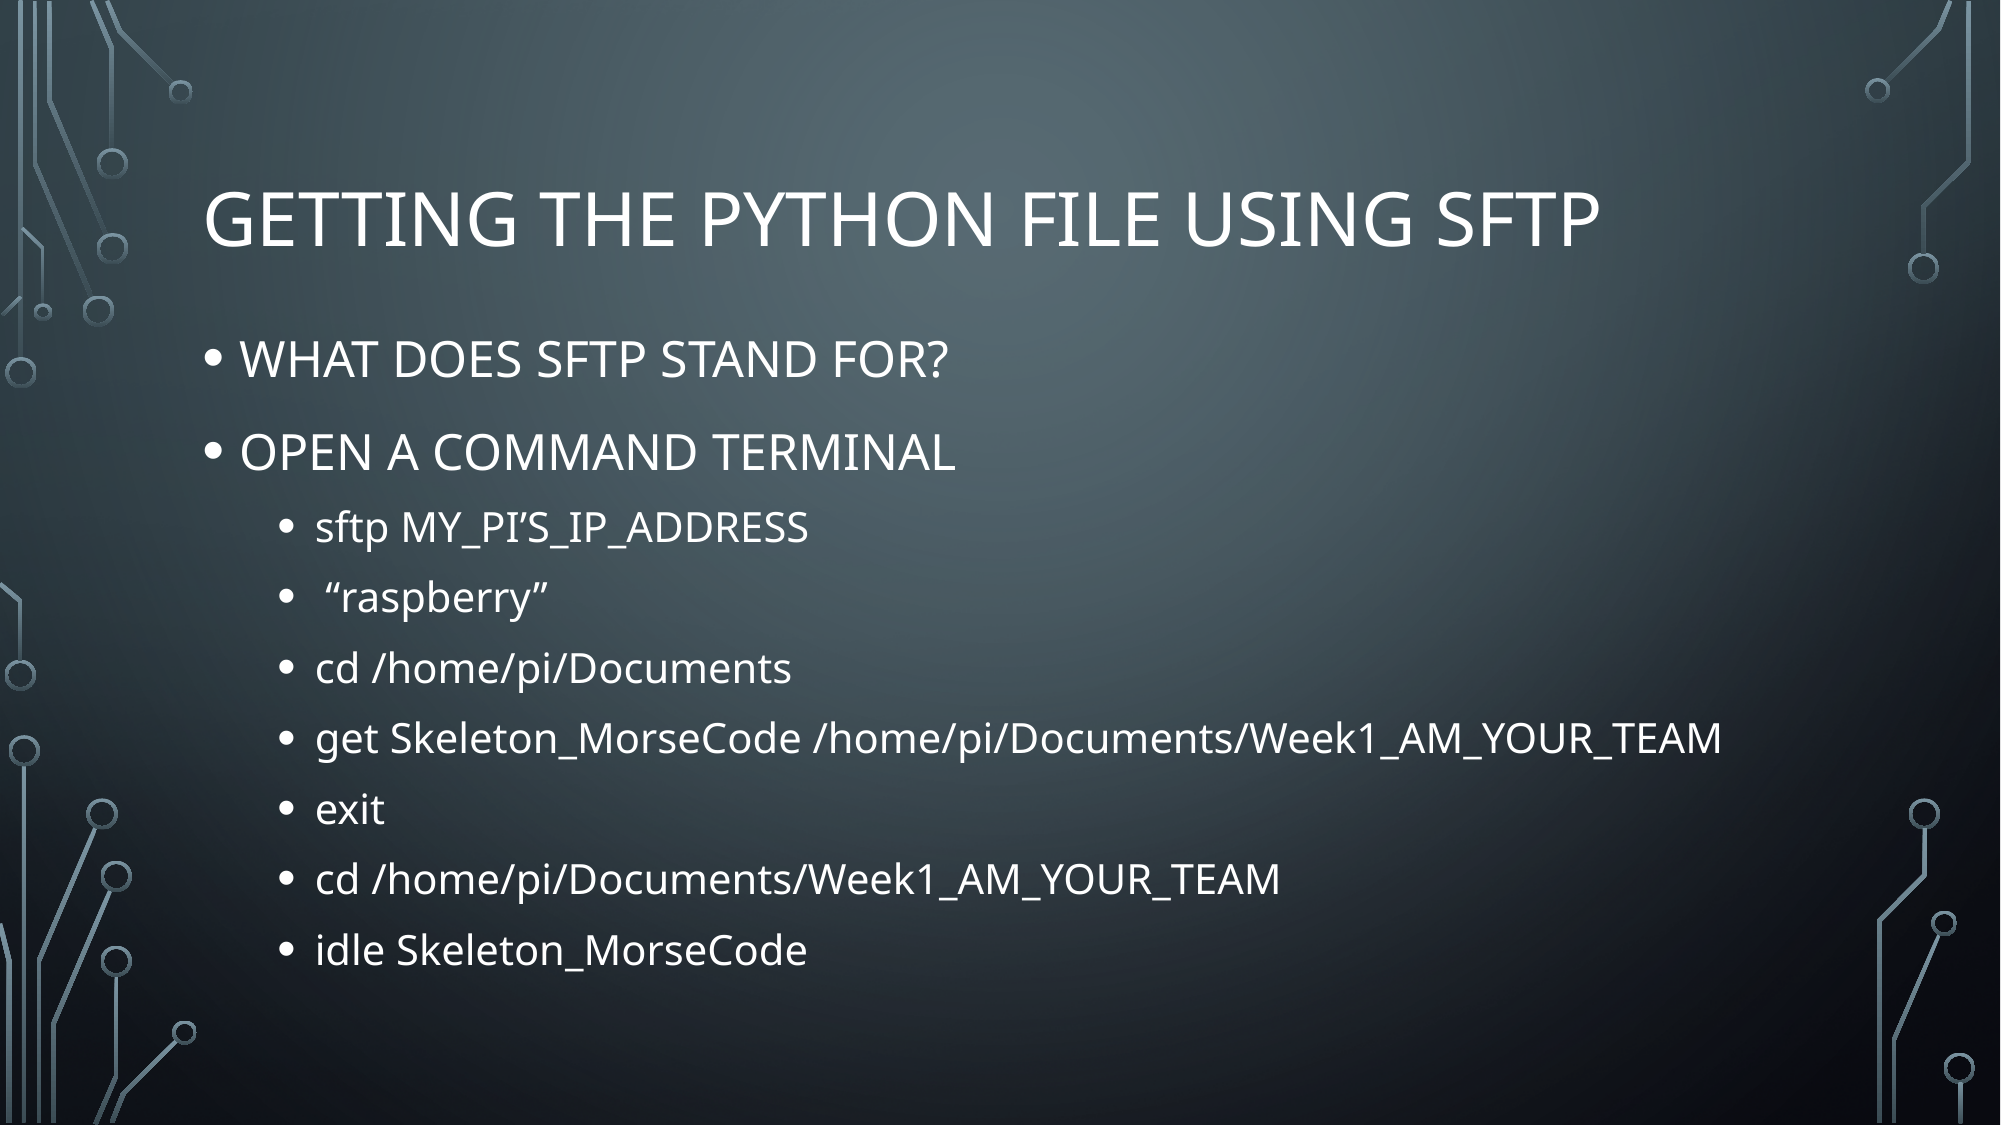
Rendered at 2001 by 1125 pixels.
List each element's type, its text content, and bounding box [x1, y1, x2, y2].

title Getting the python file using sftp [187, 101, 1813, 307]
list WHAT DOES SFTP STAND FOR? OPEN A COMMAND TERMINAL sftp MY_PI’S_IP_ADDRESS “raspberry” cd /home/pi/Documents get Skeleton_MorseCode /home/pi/Documents/Week1_AM_YOUR_TEAM exit cd /home/pi/Documents/Week1_AM_YOUR_TEAM idle Skeleton_MorseCode [187, 307, 1911, 1024]
